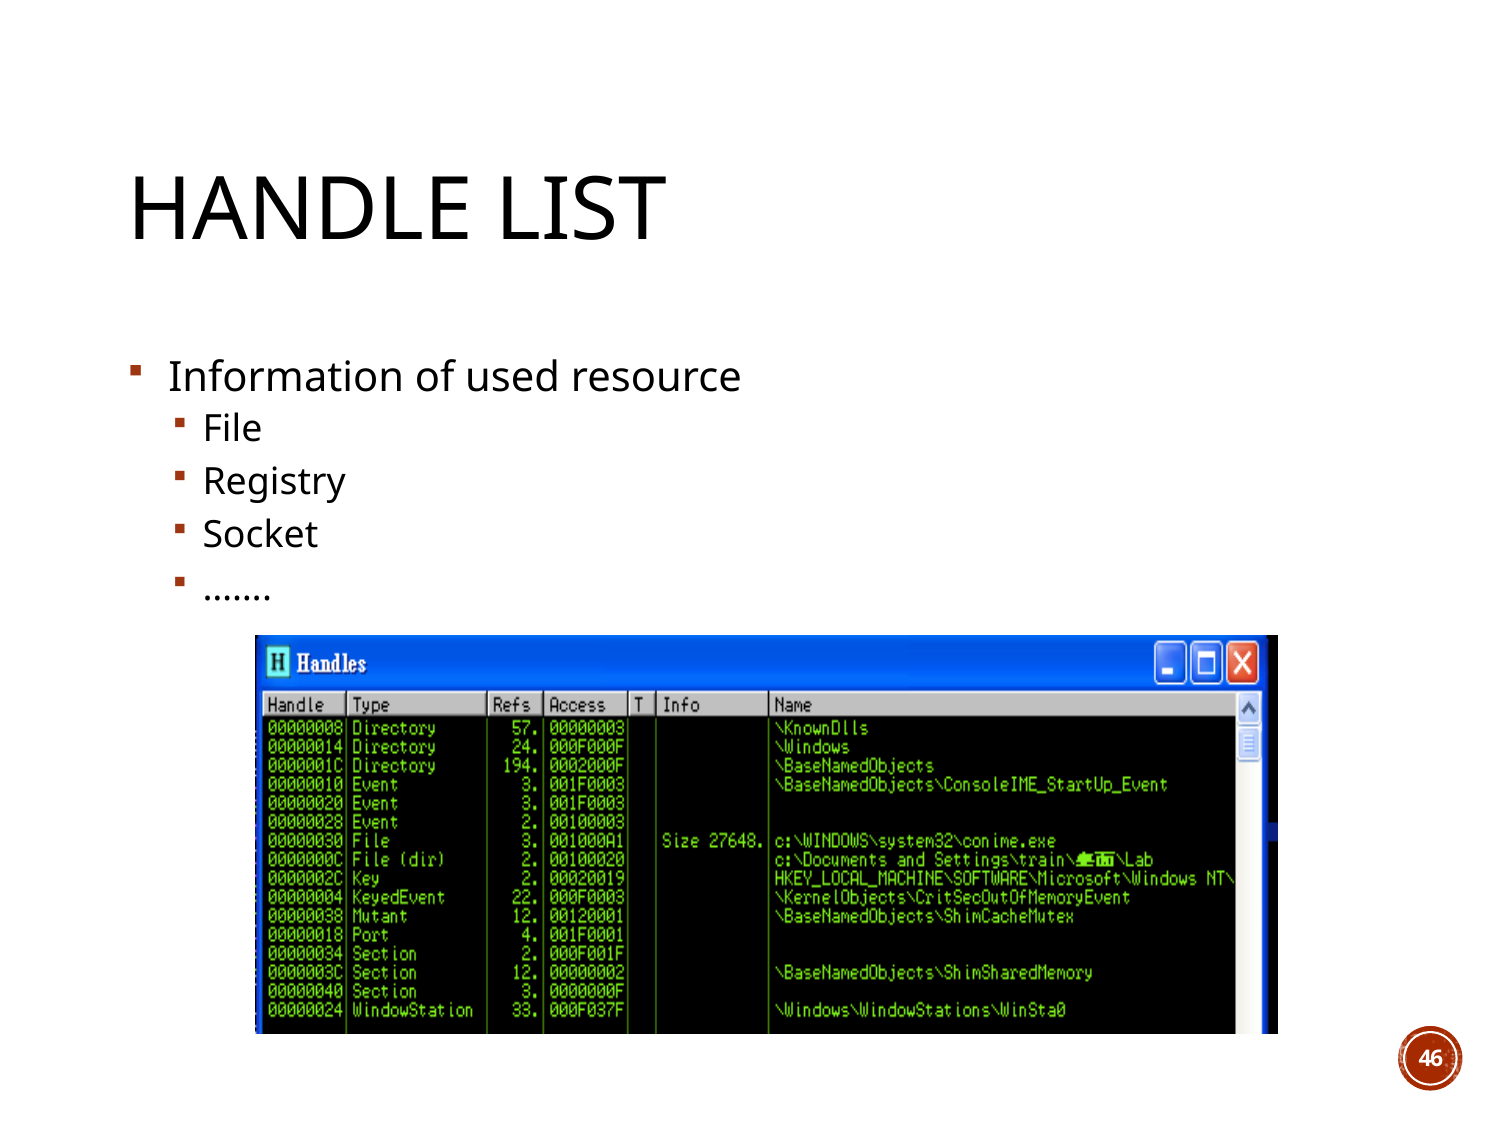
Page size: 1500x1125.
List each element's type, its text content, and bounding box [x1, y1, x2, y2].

title Handle List [112, 79, 1388, 344]
slide_number 46 [1391, 1028, 1471, 1089]
picture [255, 635, 1278, 1034]
list Information of used resource File Registry Socket ……. [112, 348, 1388, 1013]
